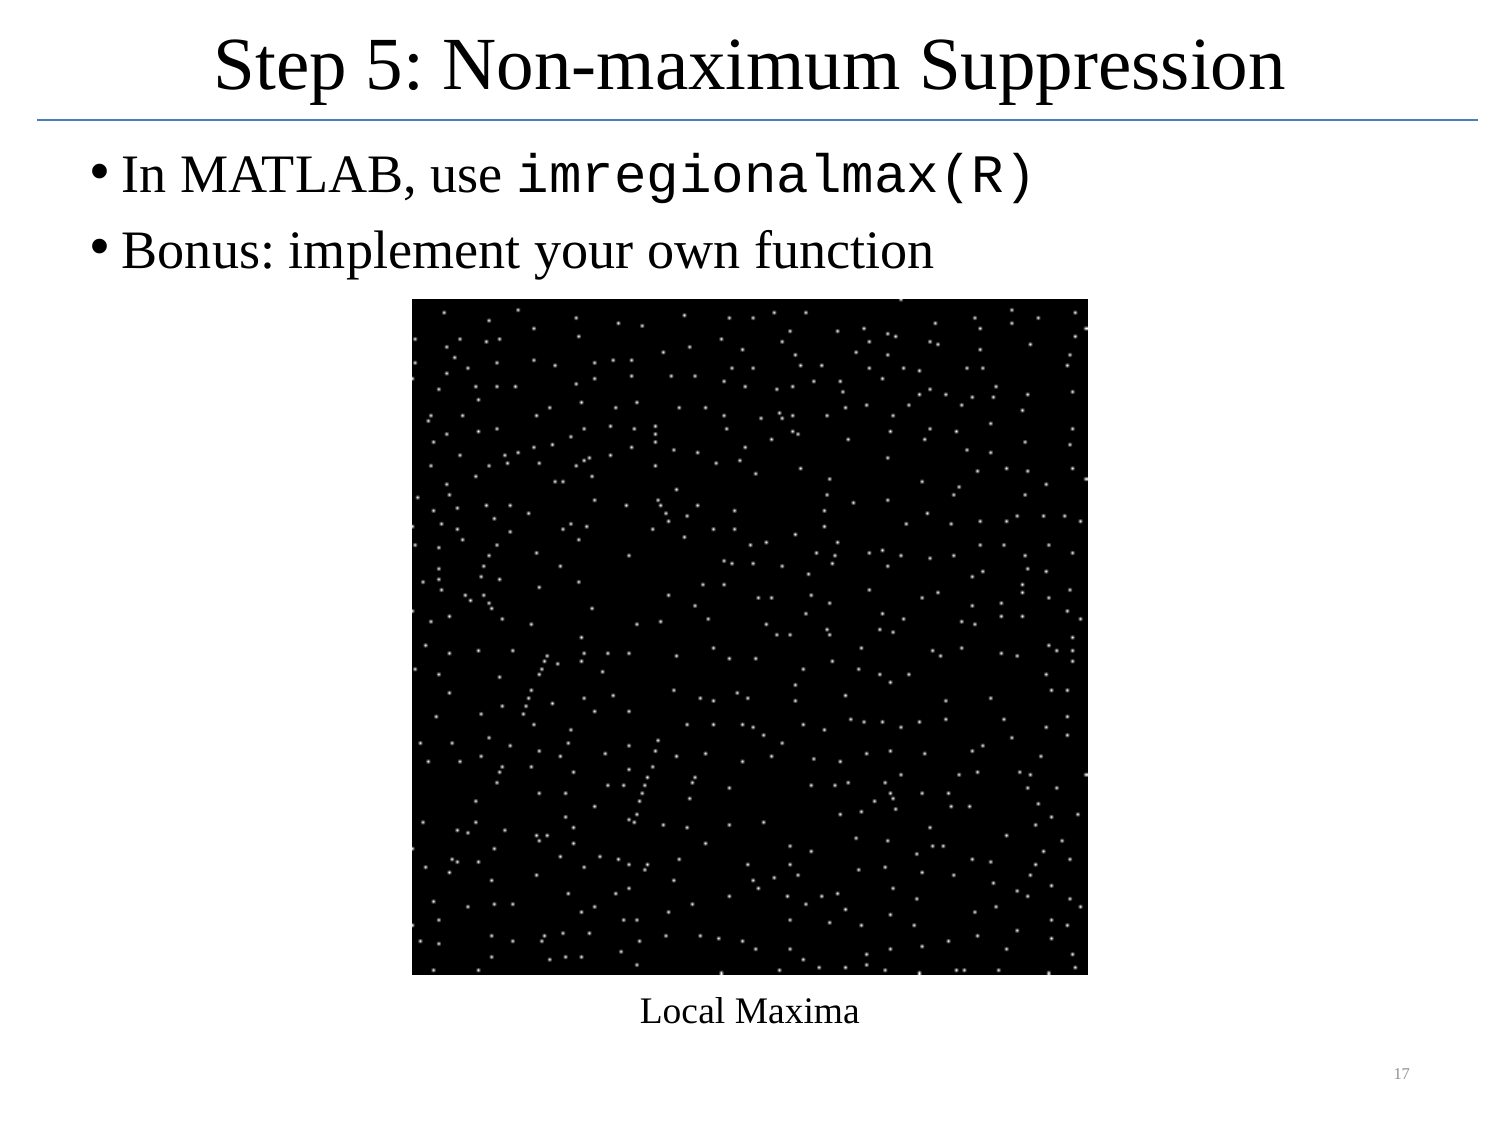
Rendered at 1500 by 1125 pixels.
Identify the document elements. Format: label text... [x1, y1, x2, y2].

picture [412, 299, 1088, 976]
text_box Local Maxima [499, 984, 1001, 1039]
slide_number 17 [1074, 1042, 1425, 1103]
title Step 5: Non-maximum Suppression [75, 9, 1425, 110]
list In MATLAB, use imregionalmax(R) Bonus: implement your own function [75, 130, 1425, 1043]
